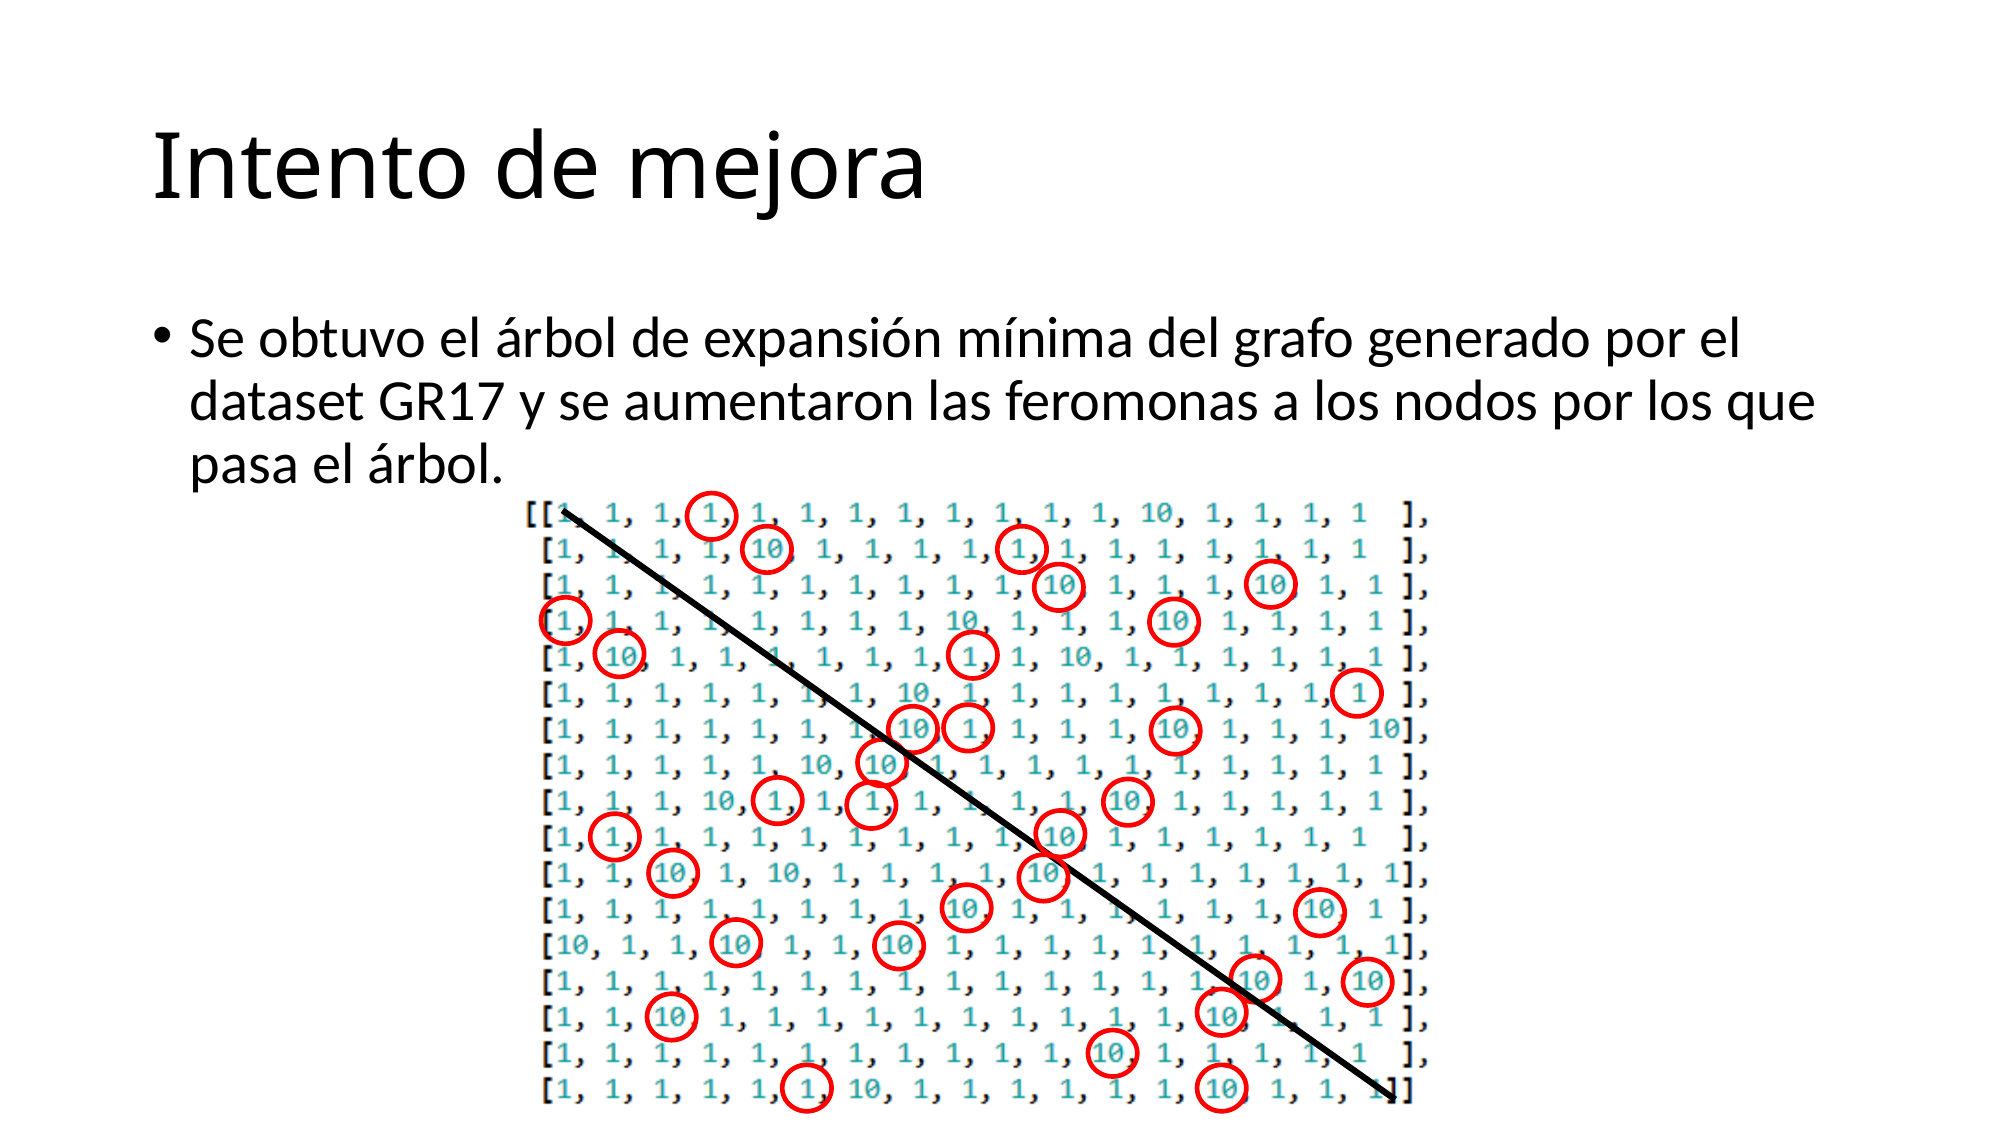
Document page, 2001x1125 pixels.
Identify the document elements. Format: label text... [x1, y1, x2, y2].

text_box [518, 493, 1440, 1125]
list Se obtuvo el árbol de expansión mínima del grafo generado por el dataset GR17 y se aumentaron las feromonas a los nodos por los que pasa el árbol. [137, 299, 1863, 1014]
title Intento de mejora [137, 59, 1863, 278]
